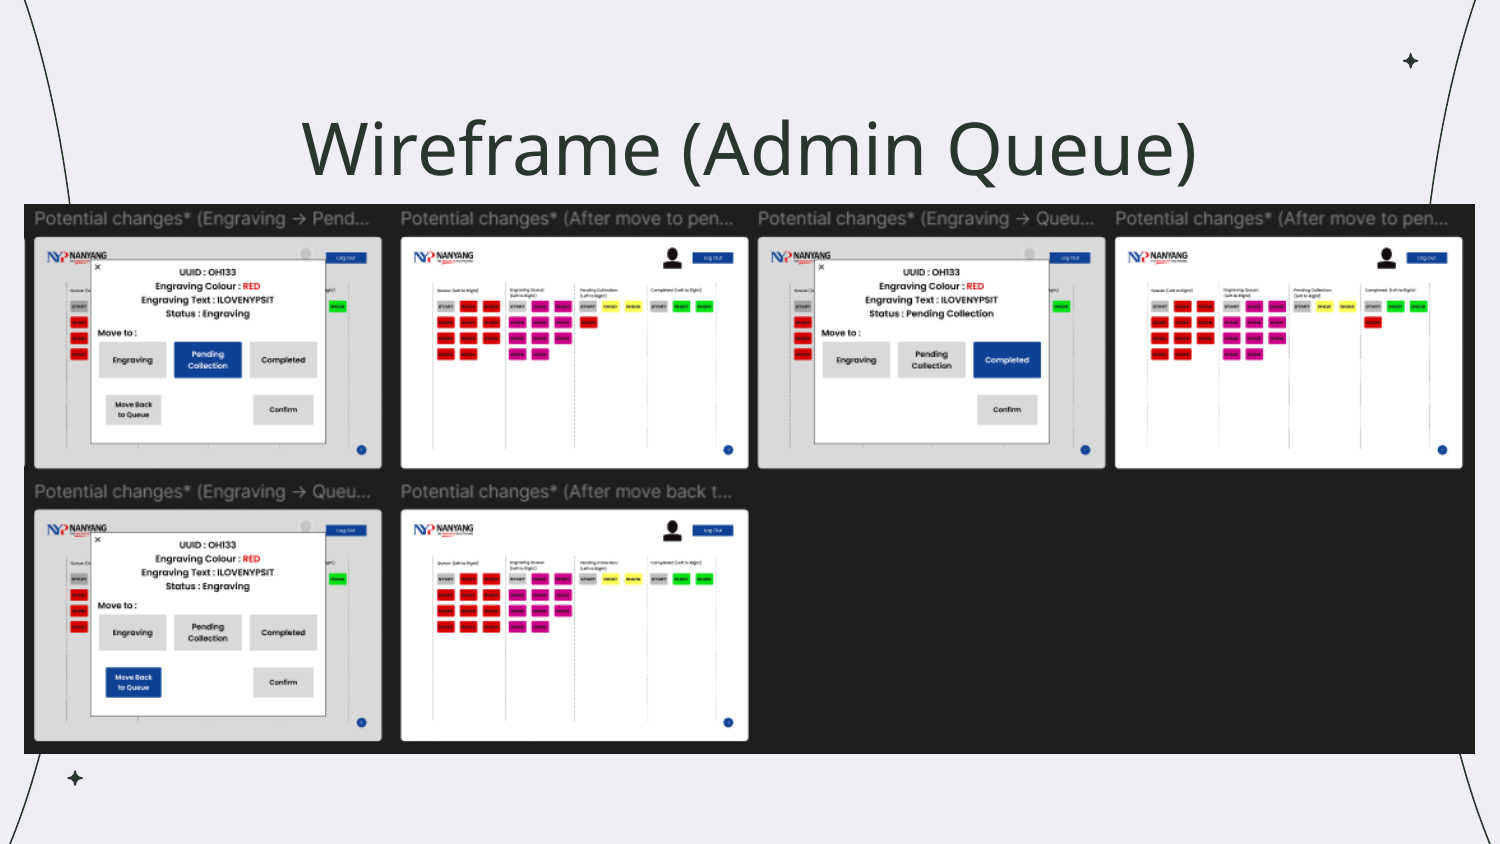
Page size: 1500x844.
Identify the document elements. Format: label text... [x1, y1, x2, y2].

picture [24, 204, 1476, 755]
title Wireframe (Admin Queue) [118, 87, 1382, 182]
